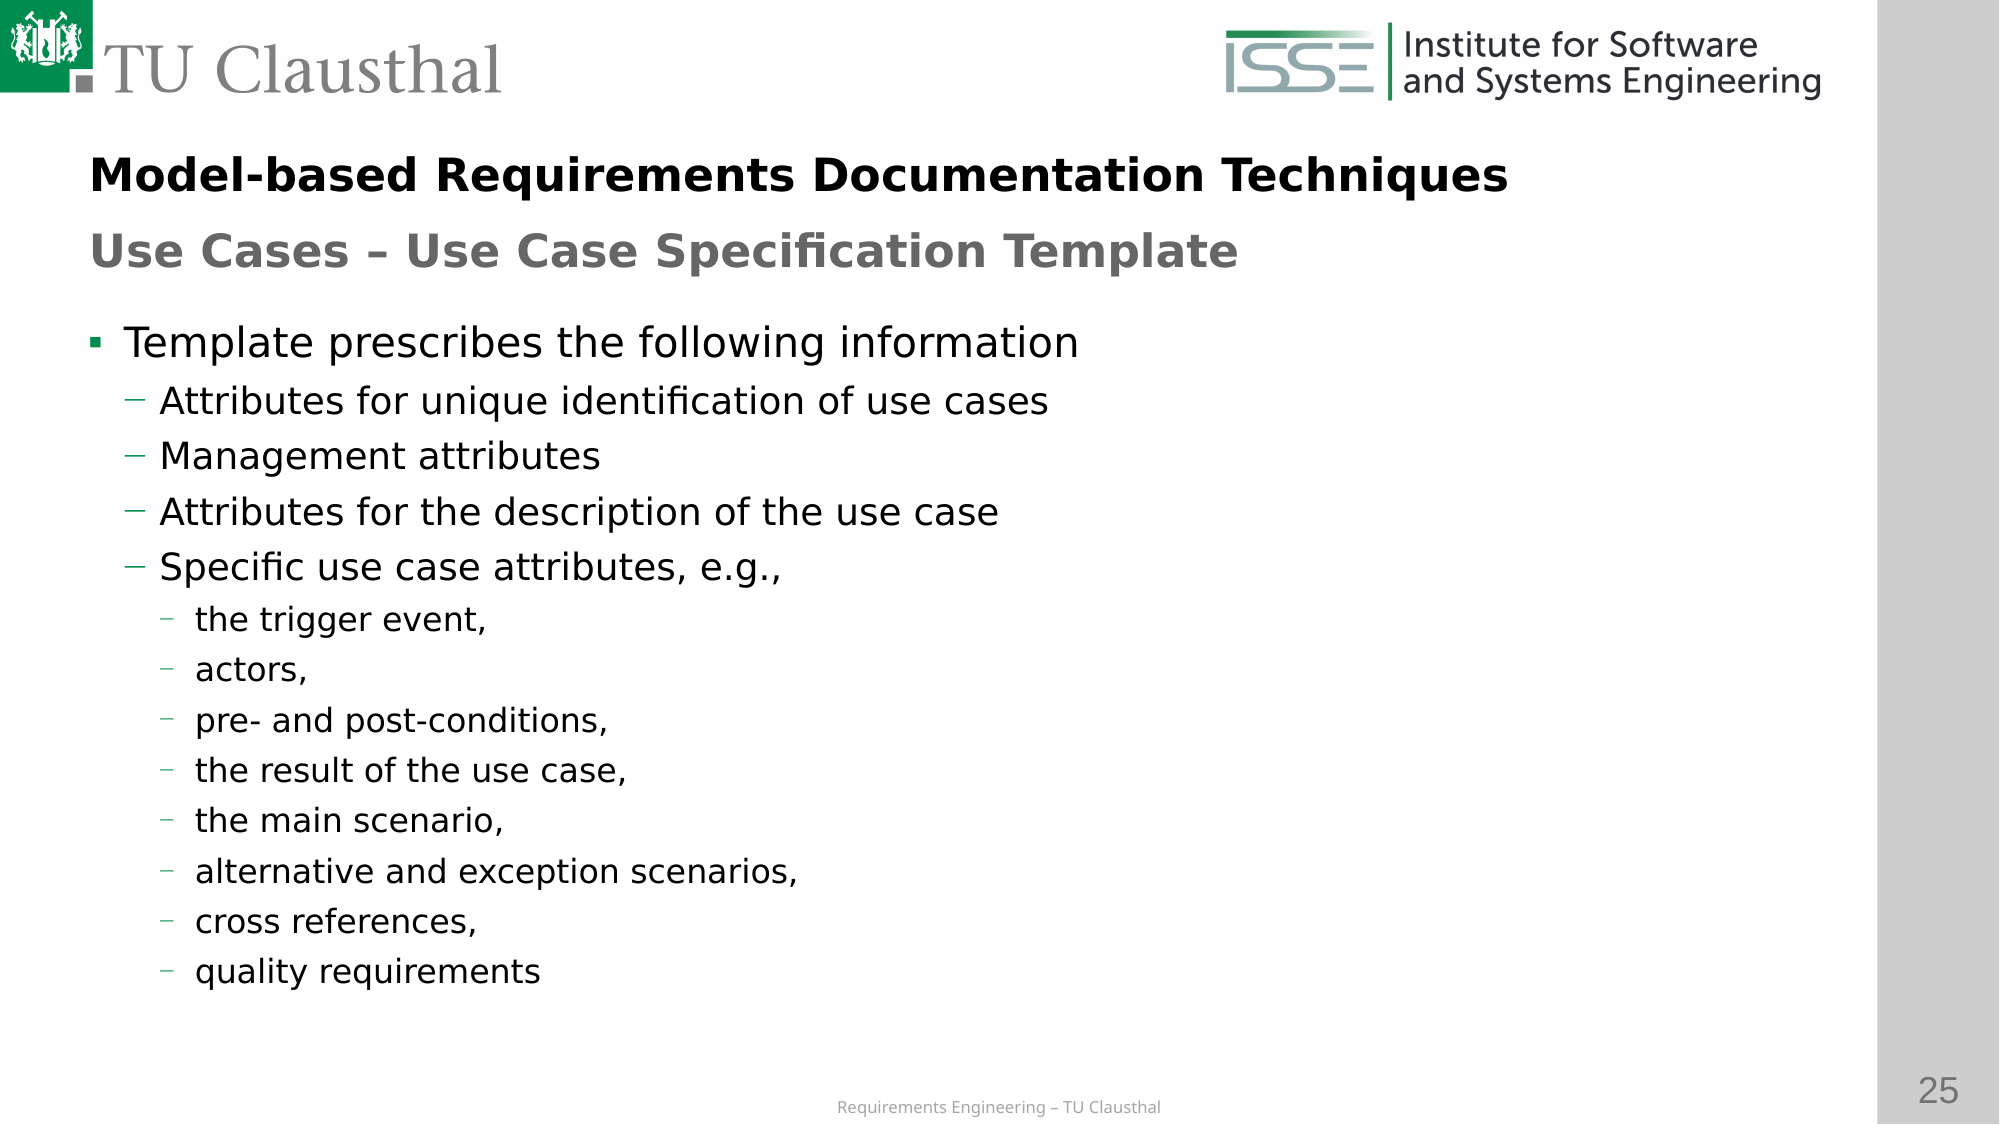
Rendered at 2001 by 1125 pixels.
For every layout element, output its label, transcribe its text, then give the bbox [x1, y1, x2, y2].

text_box Model-based Requirements Documentation Techniques [89, 118, 1789, 201]
picture [0, 0, 501, 93]
picture [1218, 22, 1826, 107]
text_box Use Cases – Use Case Specification Template [89, 207, 1789, 290]
list Template prescribes the following information Attributes for unique identification of use cases Management attributes Attributes for the description of the use case Specific use case attributes, e.g., the trigger event, actors, pre- and post-conditions, the result of the use case, the main scenario, alternative and exception scenarios, cross references, quality requirements [88, 219, 1850, 1087]
